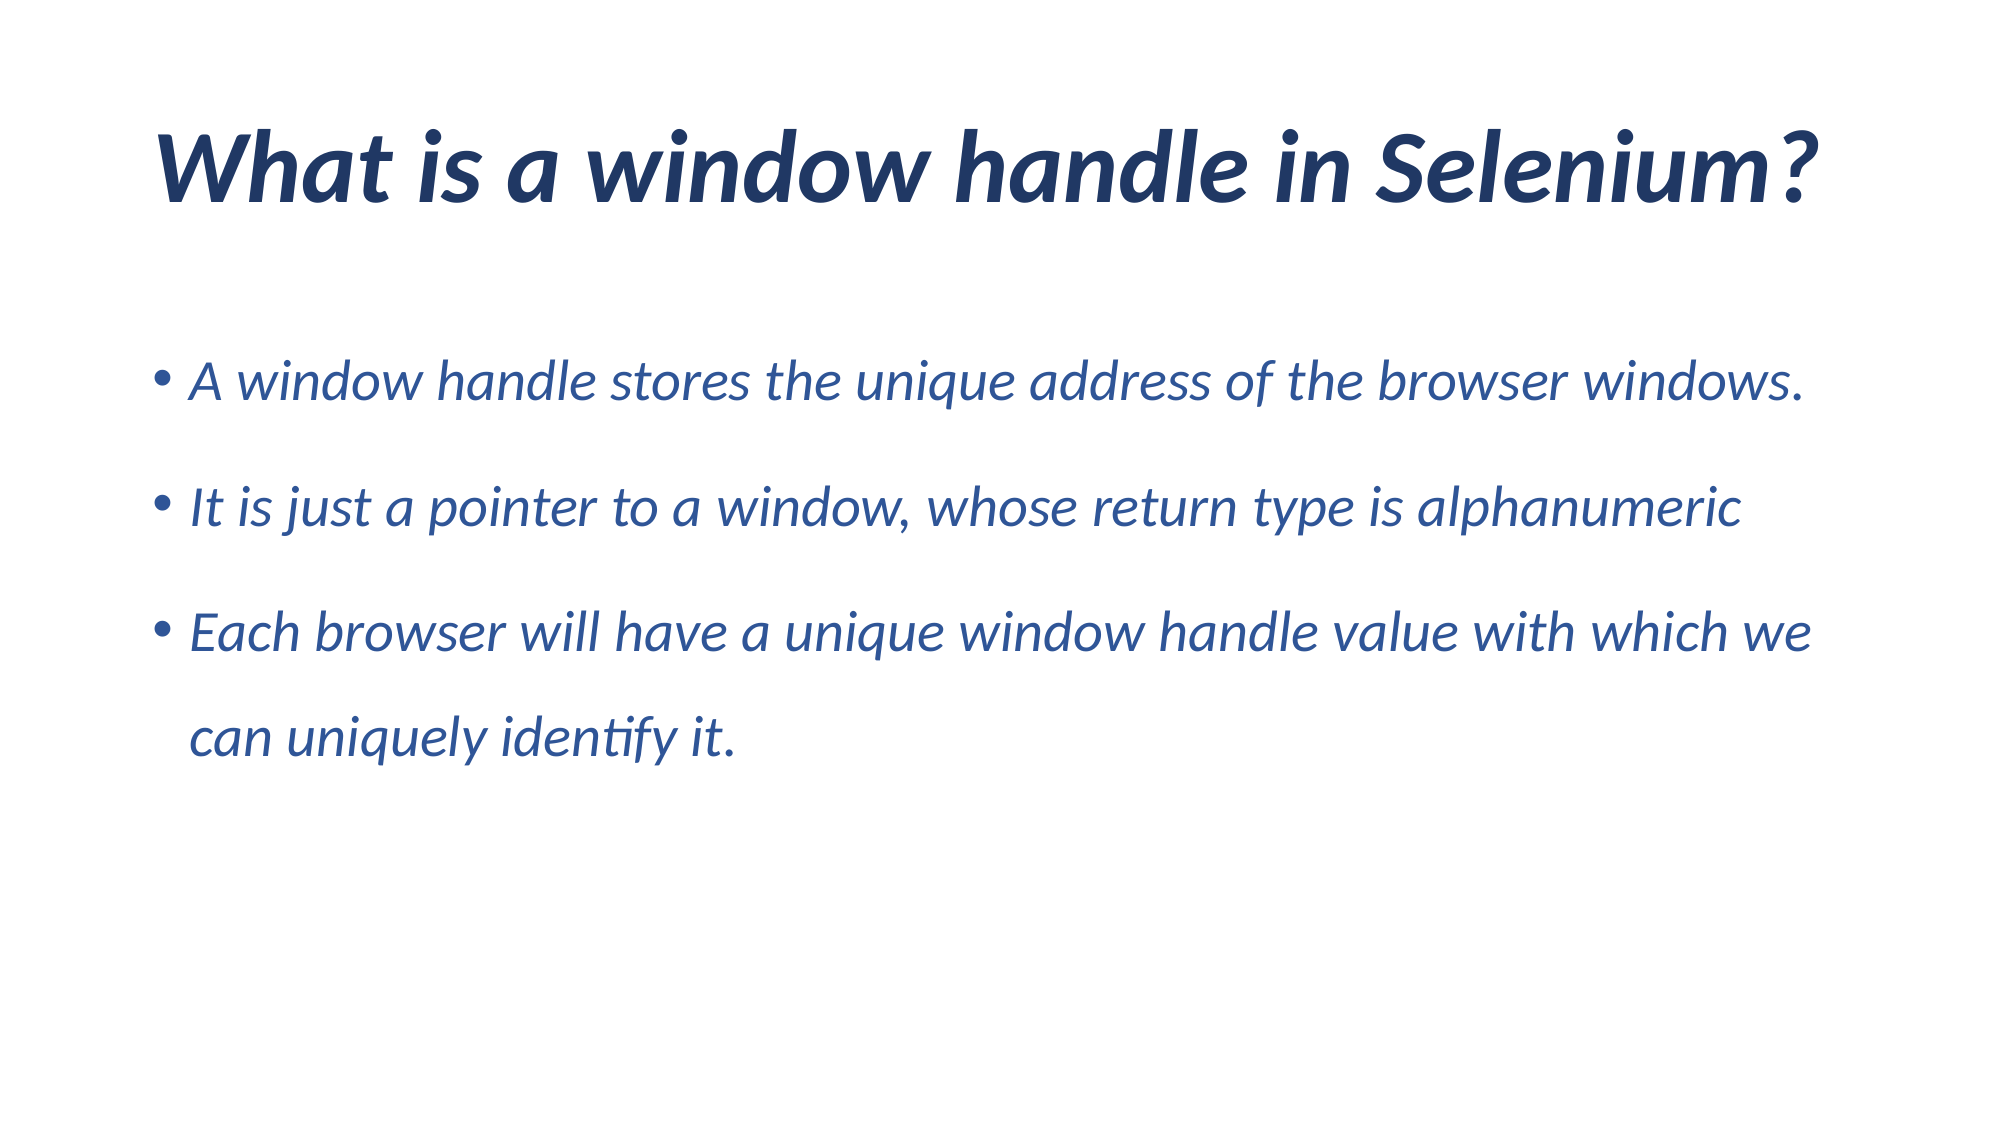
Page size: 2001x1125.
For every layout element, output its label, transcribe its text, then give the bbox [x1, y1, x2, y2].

list A window handle stores the unique address of the browser windows. It is just a pointer to a window, whose return type is alphanumeric Each browser will have a unique window handle value with which we can uniquely identify it. [137, 299, 1863, 1014]
title What is a window handle in Selenium? [137, 59, 1863, 278]
